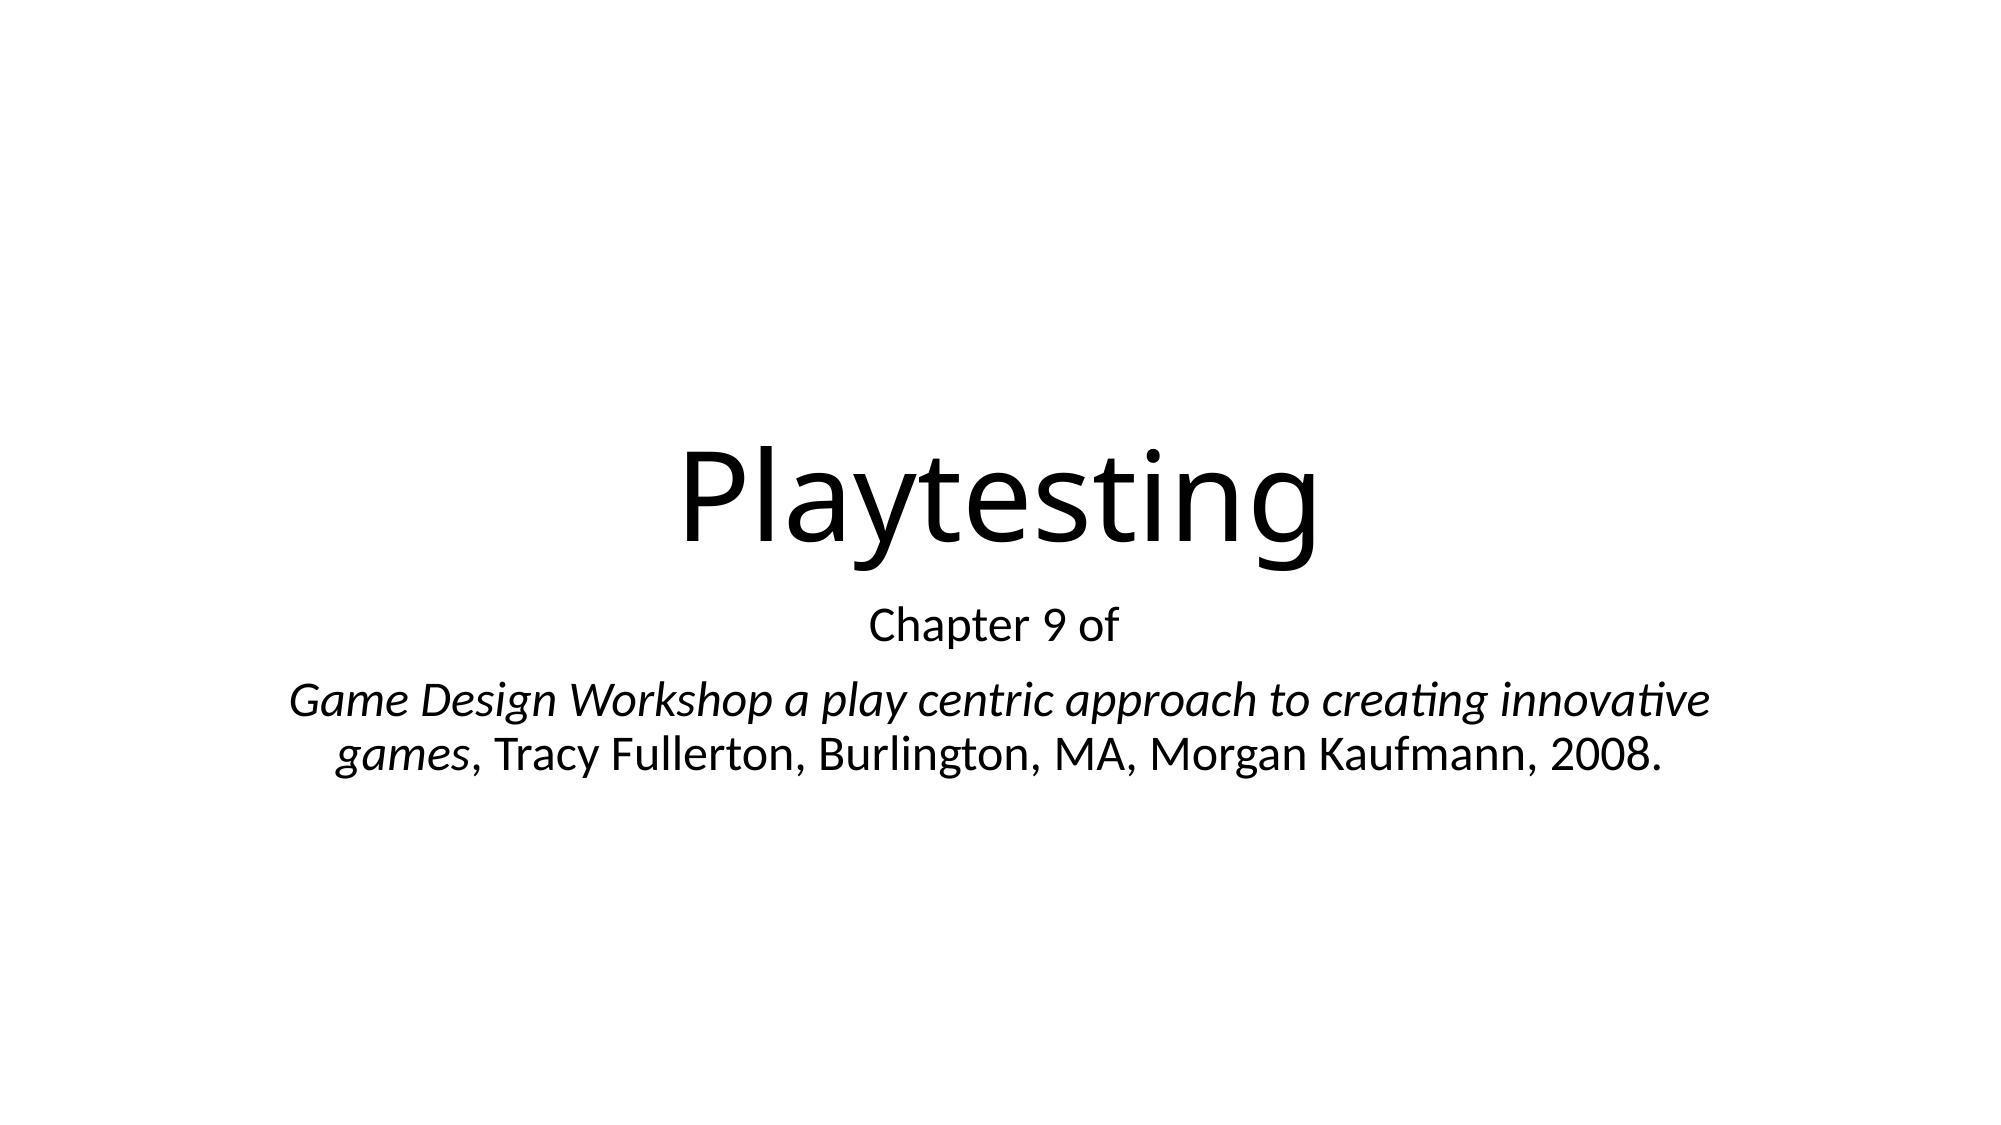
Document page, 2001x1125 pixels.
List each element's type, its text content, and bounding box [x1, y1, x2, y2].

title Playtesting [249, 184, 1750, 576]
subtitle Chapter 9 of Game Design Workshop a play centric approach to creating innovative games, Tracy Fullerton, Burlington, MA, Morgan Kaufmann, 2008. [249, 590, 1750, 863]
